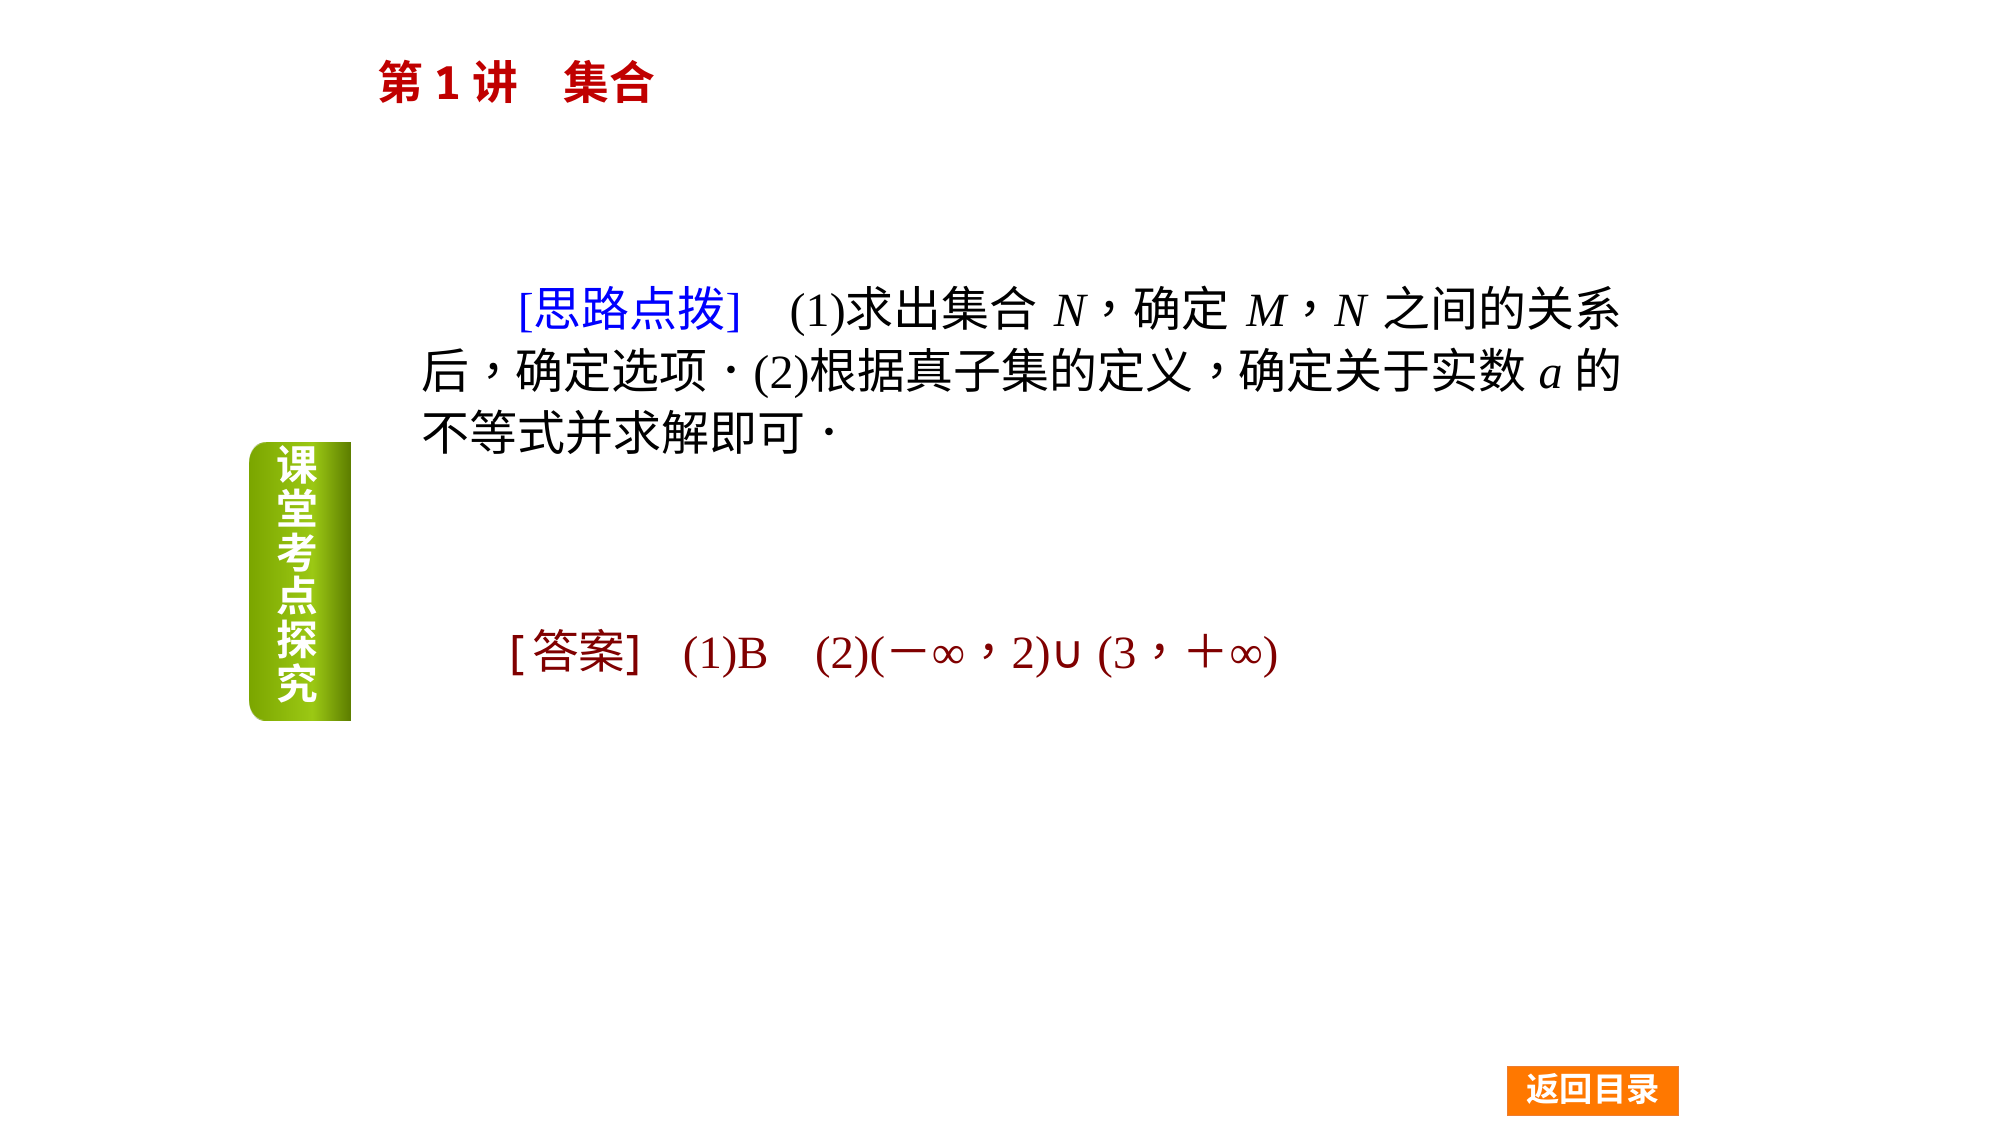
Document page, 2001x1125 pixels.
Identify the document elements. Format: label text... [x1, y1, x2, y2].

text_box 返回目录 [1507, 1066, 1679, 1116]
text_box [421, 278, 1622, 671]
text_box 第1讲 集合 [362, 42, 1461, 121]
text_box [249, 437, 351, 722]
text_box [415, 621, 1586, 758]
